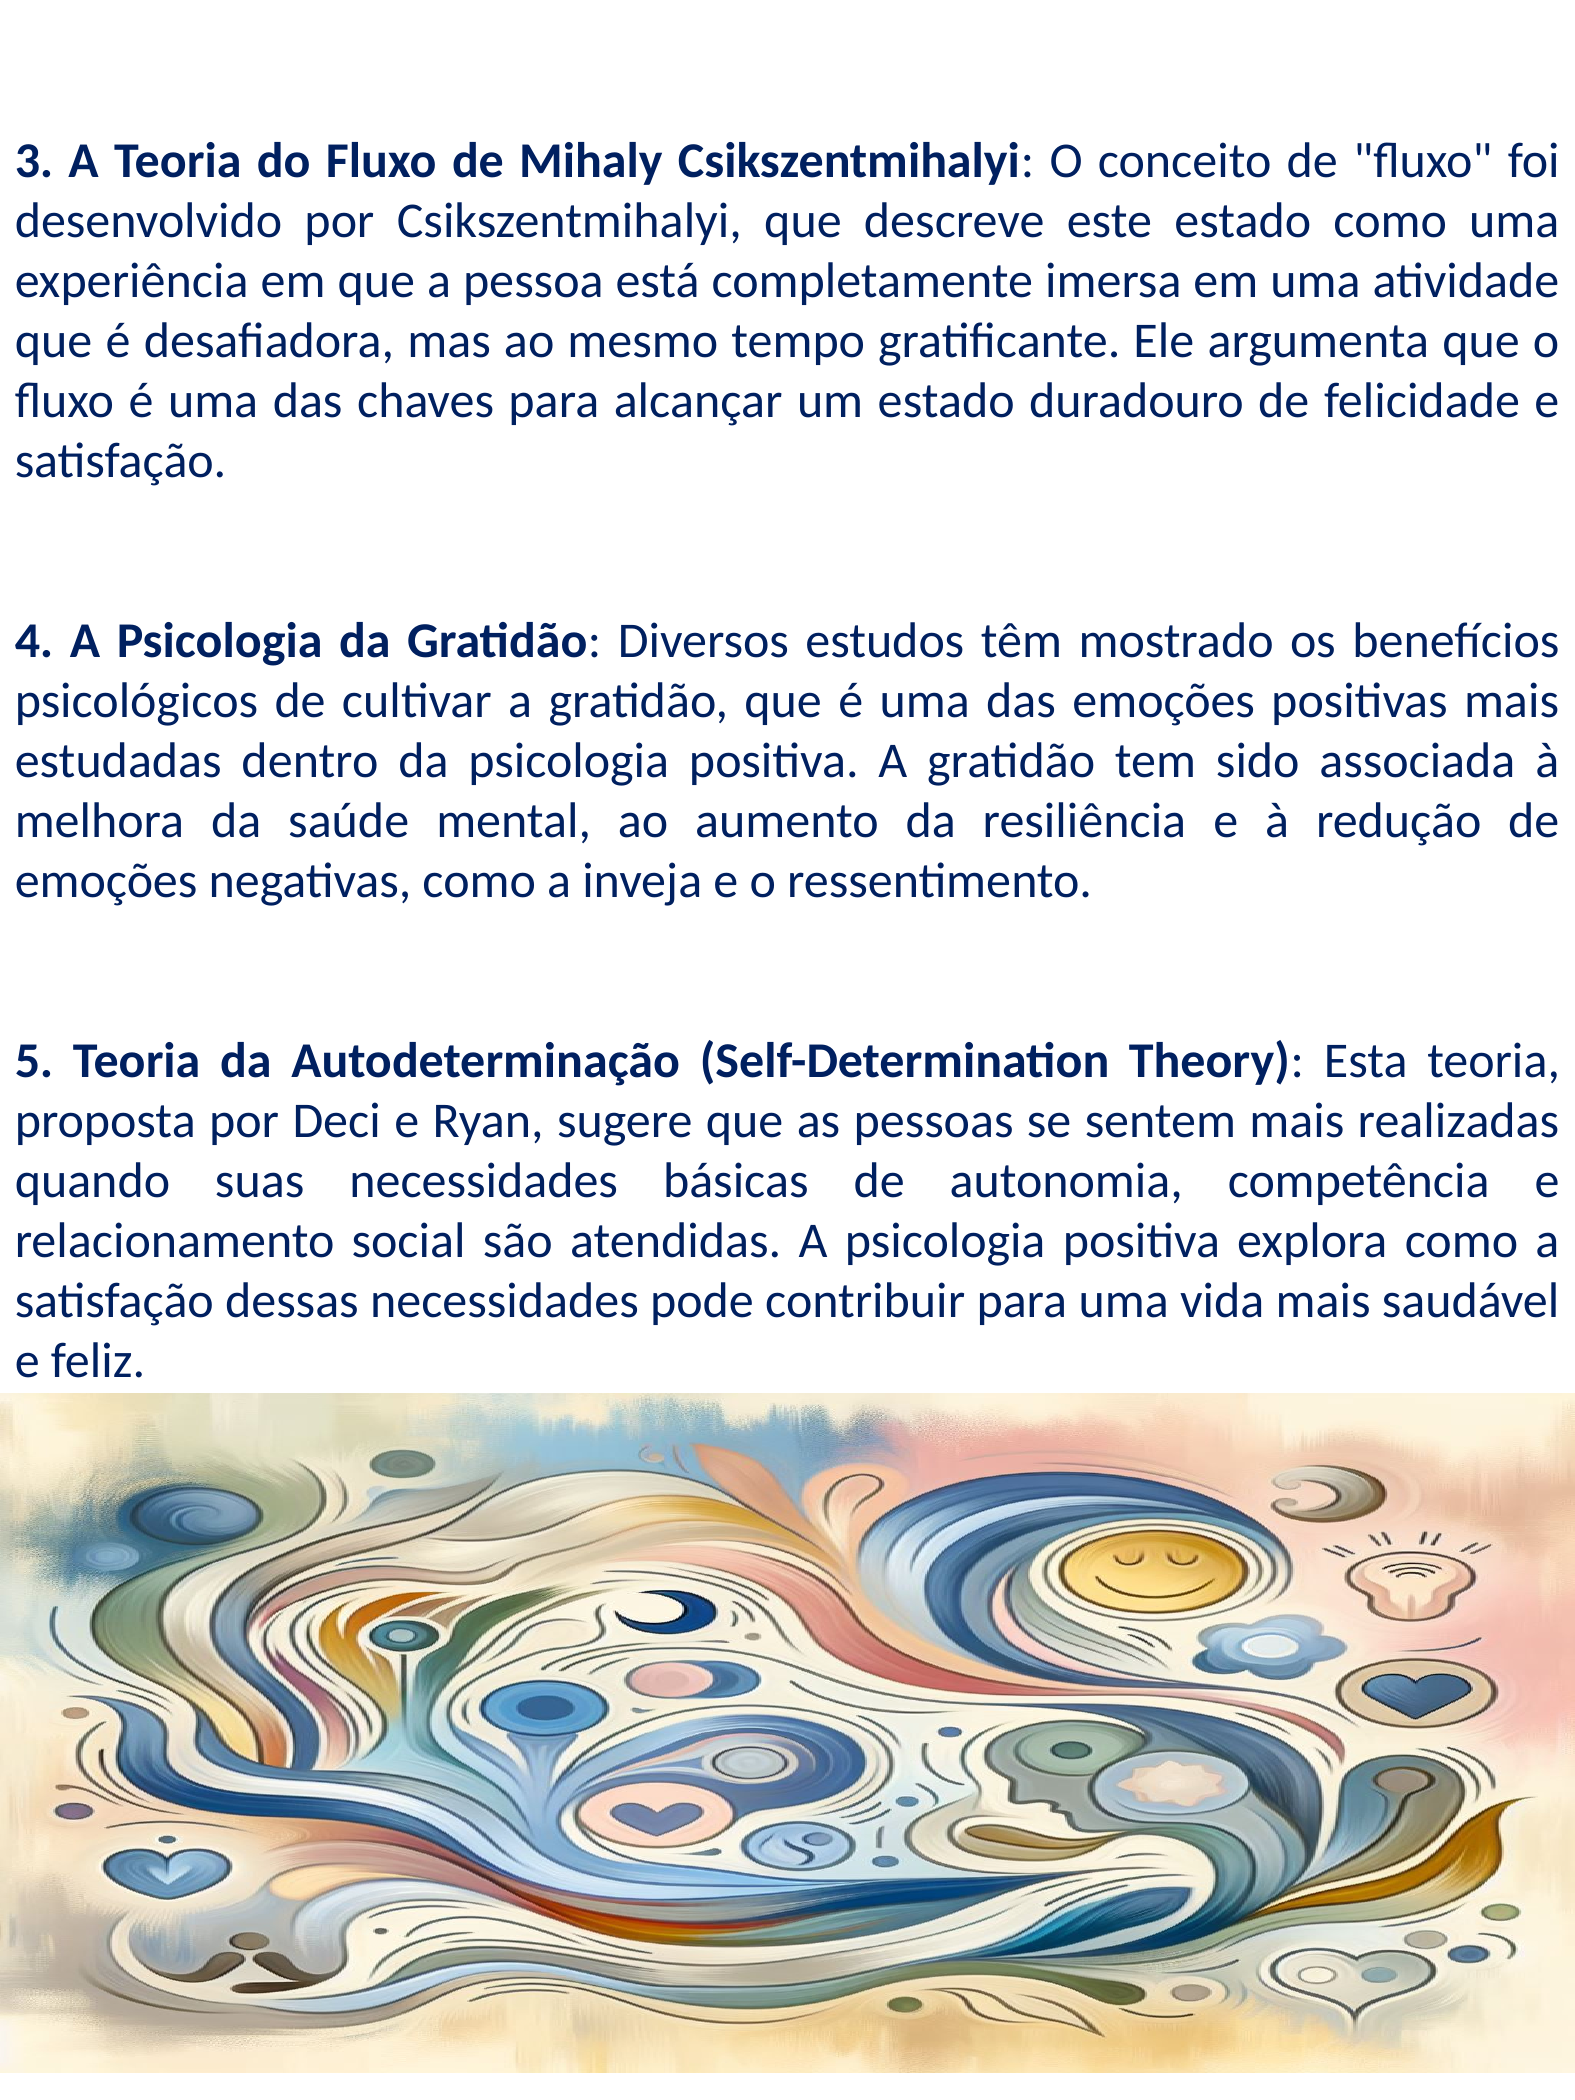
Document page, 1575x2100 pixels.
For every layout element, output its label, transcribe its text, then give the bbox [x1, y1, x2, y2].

picture [0, 1393, 1575, 2073]
text_box 3. A Teoria do Fluxo de Mihaly Csikszentmihalyi: O conceito de "fluxo" foi desenvolvido por Csikszentmihalyi, que descreve este estado como uma experiência em que a pessoa está completamente imersa em uma atividade que é desafiadora, mas ao mesmo tempo gratificante. Ele argumenta que o fluxo é uma das chaves para alcançar um estado duradouro de felicidade e satisfação. 4. A Psicologia da Gratidão: Diversos estudos têm mostrado os benefícios psicológicos de cultivar a gratidão, que é uma das emoções positivas mais estudadas dentro da psicologia positiva. A gratidão tem sido associada à melhora da saúde mental, ao aumento da resiliência e à redução de emoções negativas, como a inveja e o ressentimento. 5. Teoria da Autodeterminação (Self-Determination Theory): Esta teoria, proposta por Deci e Ryan, sugere que as pessoas se sentem mais realizadas quando suas necessidades básicas de autonomia, competência e relacionamento social são atendidas. A psicologia positiva explora como a satisfação dessas necessidades pode contribuir para uma vida mais saudável e feliz. [0, 0, 1575, 1393]
